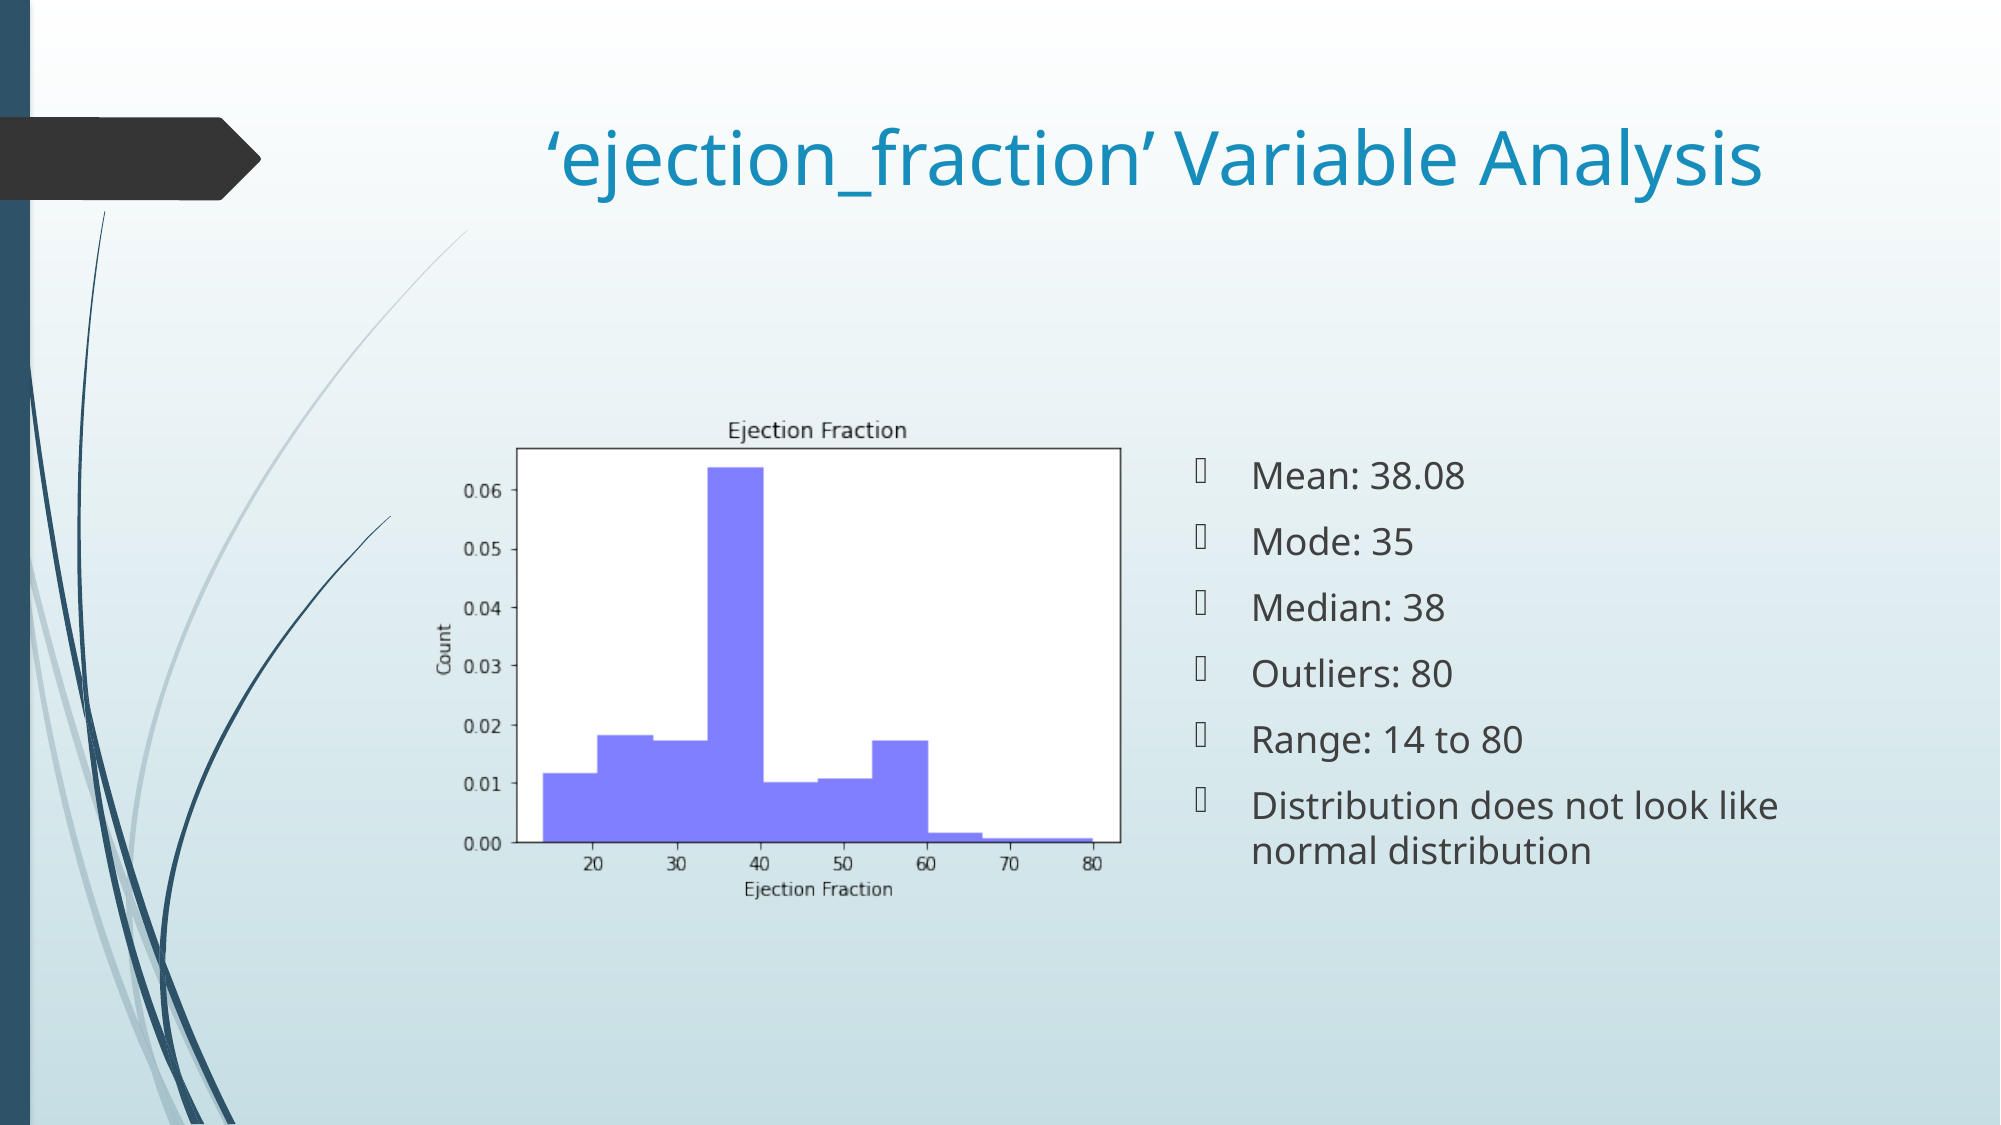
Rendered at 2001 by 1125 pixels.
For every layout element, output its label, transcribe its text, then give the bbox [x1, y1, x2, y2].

list Mean: 38.08 Mode: 35 Median: 38 Outliers: 80 Range: 14 to 80 Distribution does not look like normal distribution [1179, 444, 1888, 940]
title ‘ejection_fraction’ Variable Analysis [425, 102, 1888, 313]
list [424, 408, 1133, 912]
